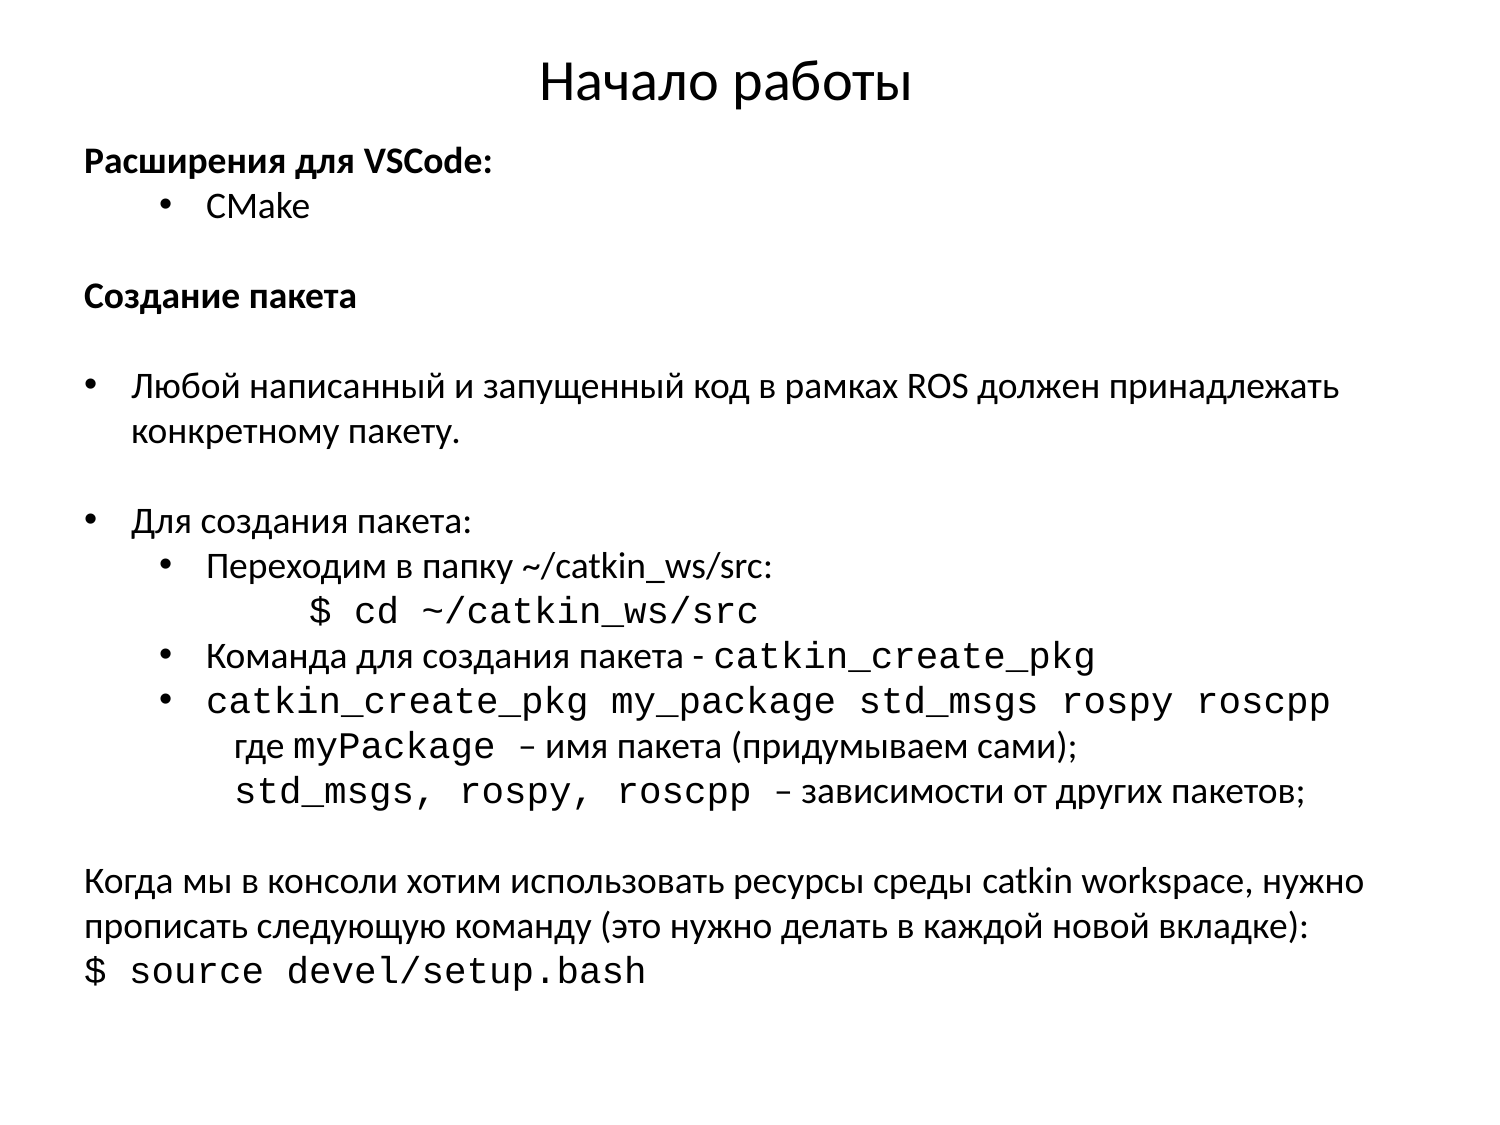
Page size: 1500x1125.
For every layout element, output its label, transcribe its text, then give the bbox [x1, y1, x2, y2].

title Начало работы [58, 35, 1395, 129]
text_box Расширения для VSCode: CMake Создание пакета Любой написанный и запущенный код в рамках ROS должен принадлежать конкретному пакету. Для создания пакета: Переходим в папку ~/catkin_ws/src: $ cd ~/catkin_ws/src Команда для создания пакета - catkin_create_pkg catkin_create_pkg my_package std_msgs rospy roscpp где myPackage – имя пакета (придумываем сами); std_msgs, rospy, roscpp – зависимости от других пакетов; Когда мы в консоли хотим использовать ресурсы среды catkin workspace, нужно прописать следующую команду (это нужно делать в каждой новой вкладке): $ source devel/setup.bash [69, 128, 1431, 1044]
